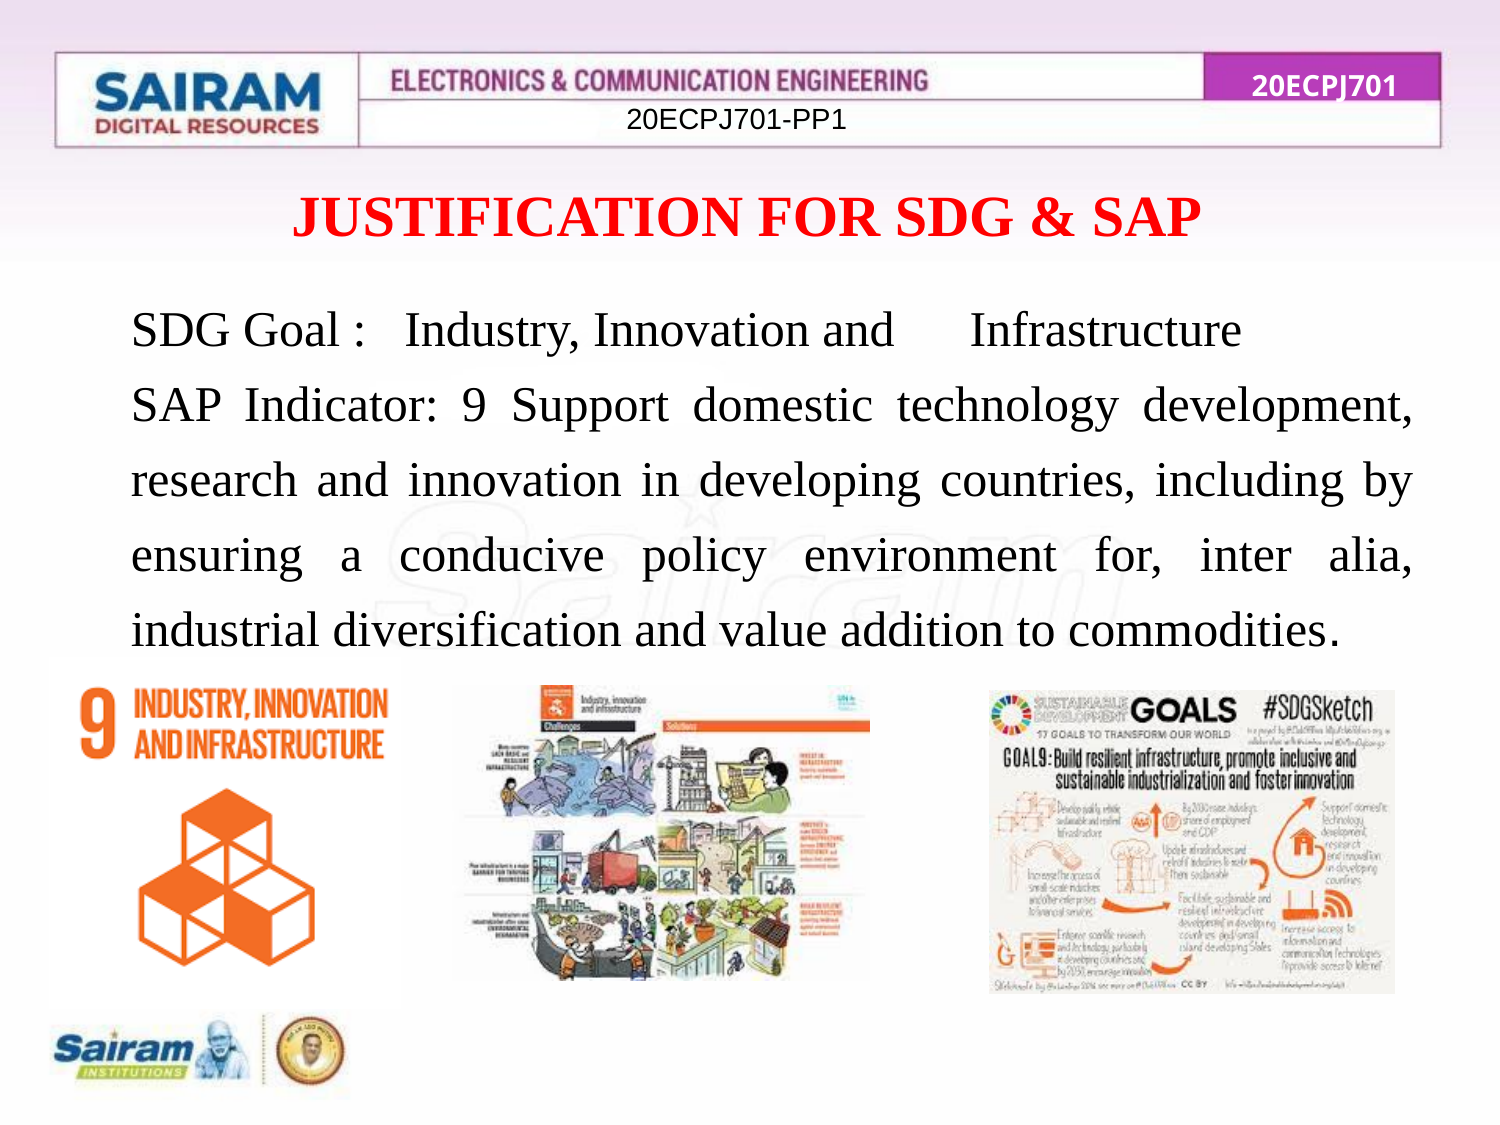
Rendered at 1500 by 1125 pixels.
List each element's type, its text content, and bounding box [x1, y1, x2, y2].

text_box 220ECPJ701-PP1 [565, 92, 892, 170]
text_box SDG Goal : Industry, Innovation and Infrastructure SAP Indicator: 9 Support domestic technology development, research and innovation in developing countries, including by ensuring a conducive policy environment for, inter alia, industrial diversification and value addition to commodities. [40, 274, 1429, 699]
text_box 20ECPJ701 [1205, 52, 1453, 118]
text_box JUSTIFICATION FOR SDG & SAP [64, 170, 1429, 274]
picture [0, 0, 1500, 1125]
